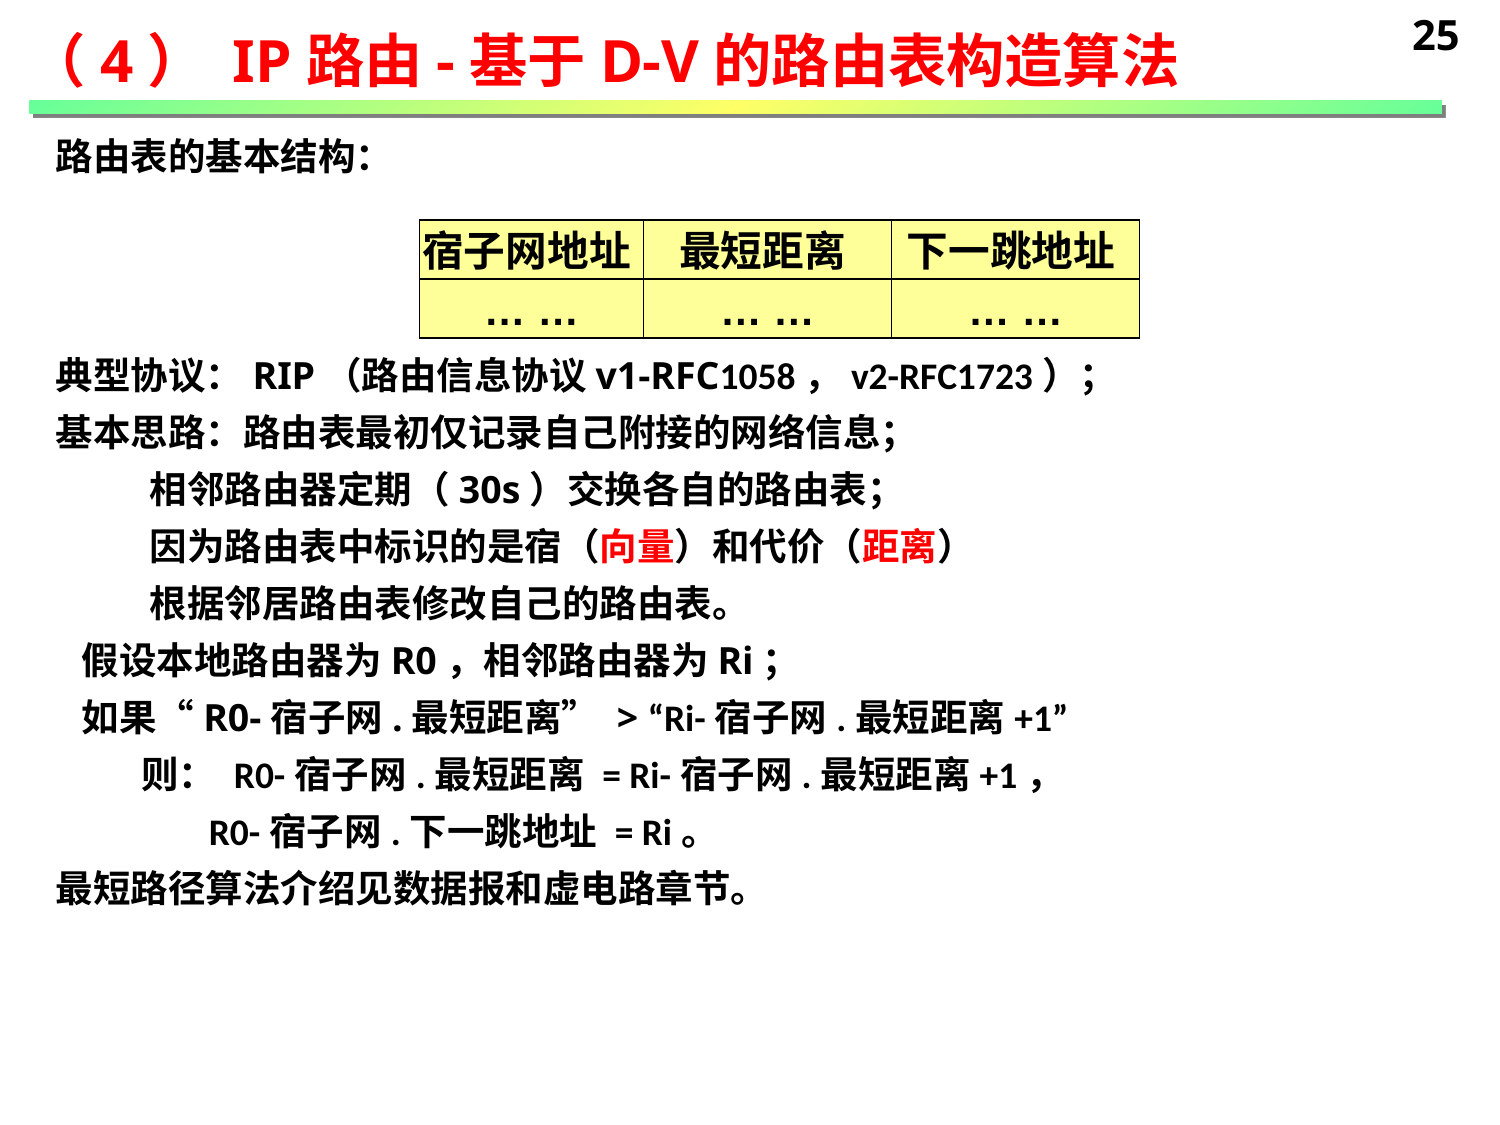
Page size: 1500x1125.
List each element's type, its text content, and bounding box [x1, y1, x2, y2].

text_box （4） IP路由-基于D-V的路由表构造算法 [13, 16, 1329, 102]
text_box 25 [1397, 1, 1475, 67]
text_box [29, 100, 1442, 114]
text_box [418, 219, 1141, 339]
text_box 典型协议：RIP（路由信息协议v1-RFC1058，v2-RFC1723）； 基本思路：路由表最初仅记录自己附接的网络信息； 相邻路由器定期（30s）交换各自的路由表； 因为路由表中标识的是宿（向量）和代价（距离） 根据邻居路由表修改自己的路由表。 假设本地路由器为R0，相邻路由器为Ri； 如果“R0-宿子网.最短距离” > “Ri-宿子网.最短距离+1” 则： R0-宿子网.最短距离 = Ri-宿子网.最短距离+1， R0-宿子网.下一跳地址 = Ri。 最短路径算法介绍见数据报和虚电路章节。 [41, 339, 1486, 917]
text_box 路由表的基本结构： [41, 125, 1486, 186]
